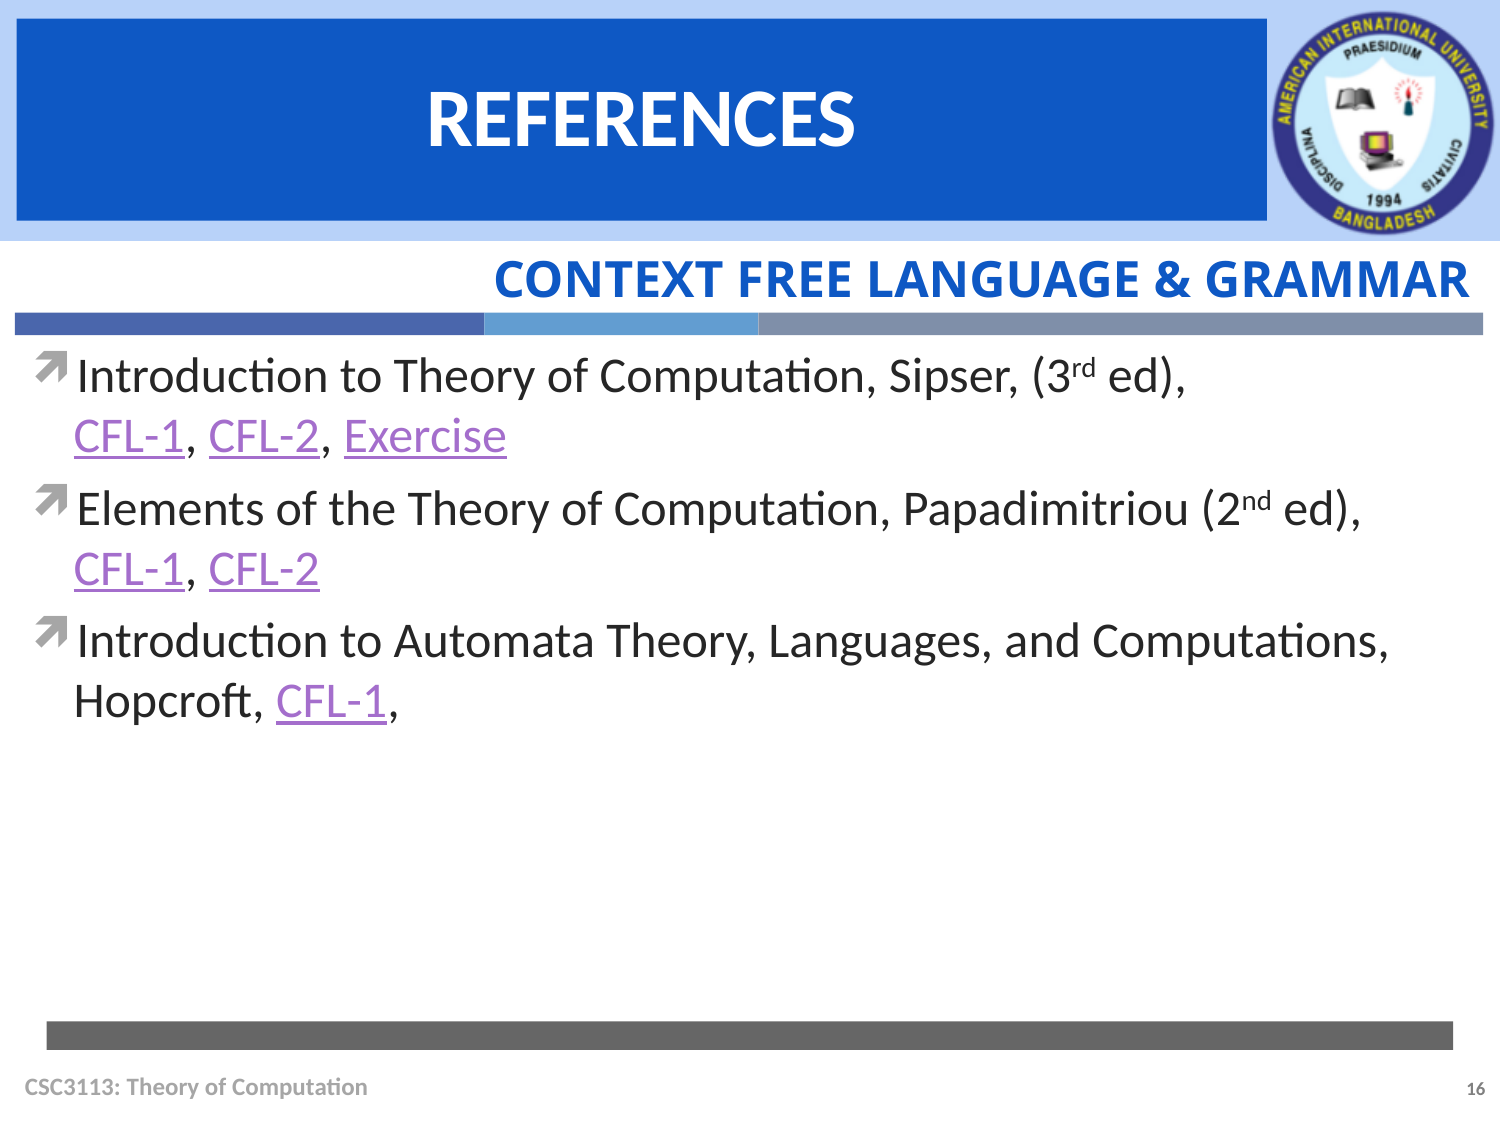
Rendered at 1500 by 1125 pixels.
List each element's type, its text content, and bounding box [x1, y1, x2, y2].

picture [1267, 6, 1500, 241]
list Introduction to Theory of Computation, Sipser, (3rd ed), CFL-1, CFL-2, Exercise Elements of the Theory of Computation, Papadimitriou (2nd ed), CFL-1, CFL-2 Introduction to Automata Theory, Languages, and Computations, Hopcroft, CFL-1, [16, 335, 1484, 1016]
subtitle Context Free Language & Grammar [16, 239, 1486, 320]
footer CSC3113: Theory of Computation [10, 1055, 1015, 1116]
